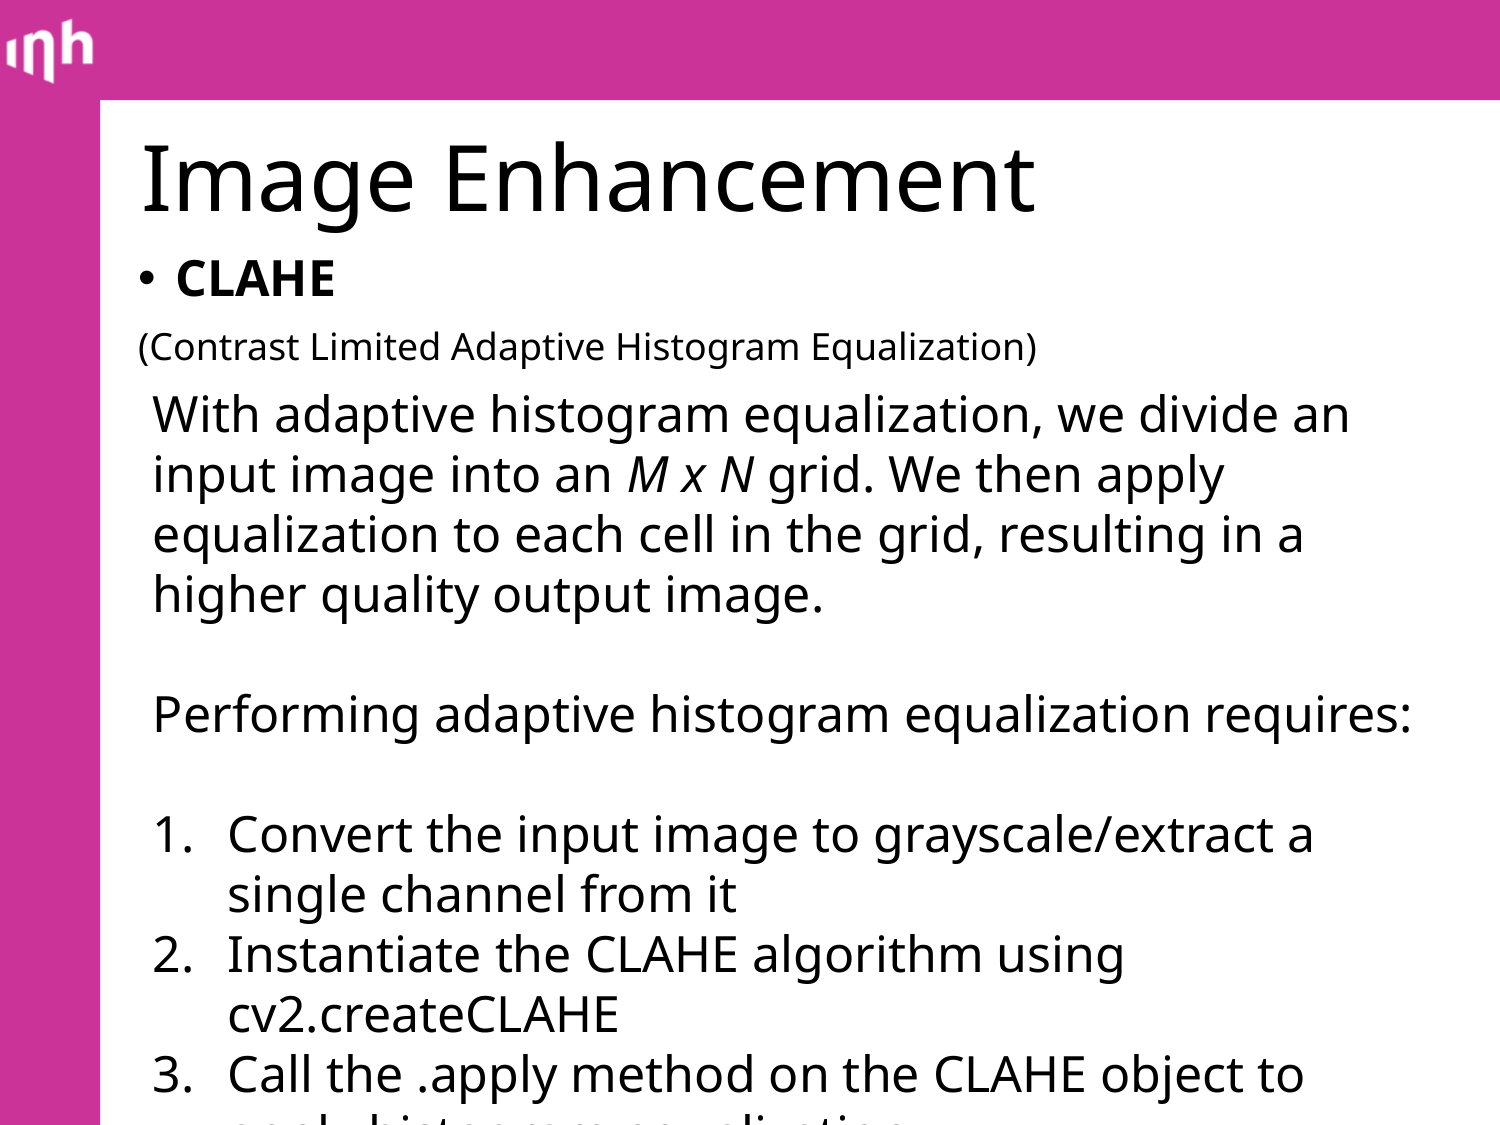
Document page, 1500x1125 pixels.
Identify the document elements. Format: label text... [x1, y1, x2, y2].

text_box With adaptive histogram equalization, we divide an input image into an M x N grid. We then apply equalization to each cell in the grid, resulting in a higher quality output image. Performing adaptive histogram equalization requires: Convert the input image to grayscale/extract a single channel from it Instantiate the CLAHE algorithm using cv2.createCLAHE Call the .apply method on the CLAHE object to apply histogram equalization. [138, 375, 1434, 1125]
list CLAHE (Contrast Limited Adaptive Histogram Equalization) [138, 253, 1366, 375]
picture [0, 1, 101, 102]
title Image Enhancement [141, 88, 1416, 276]
